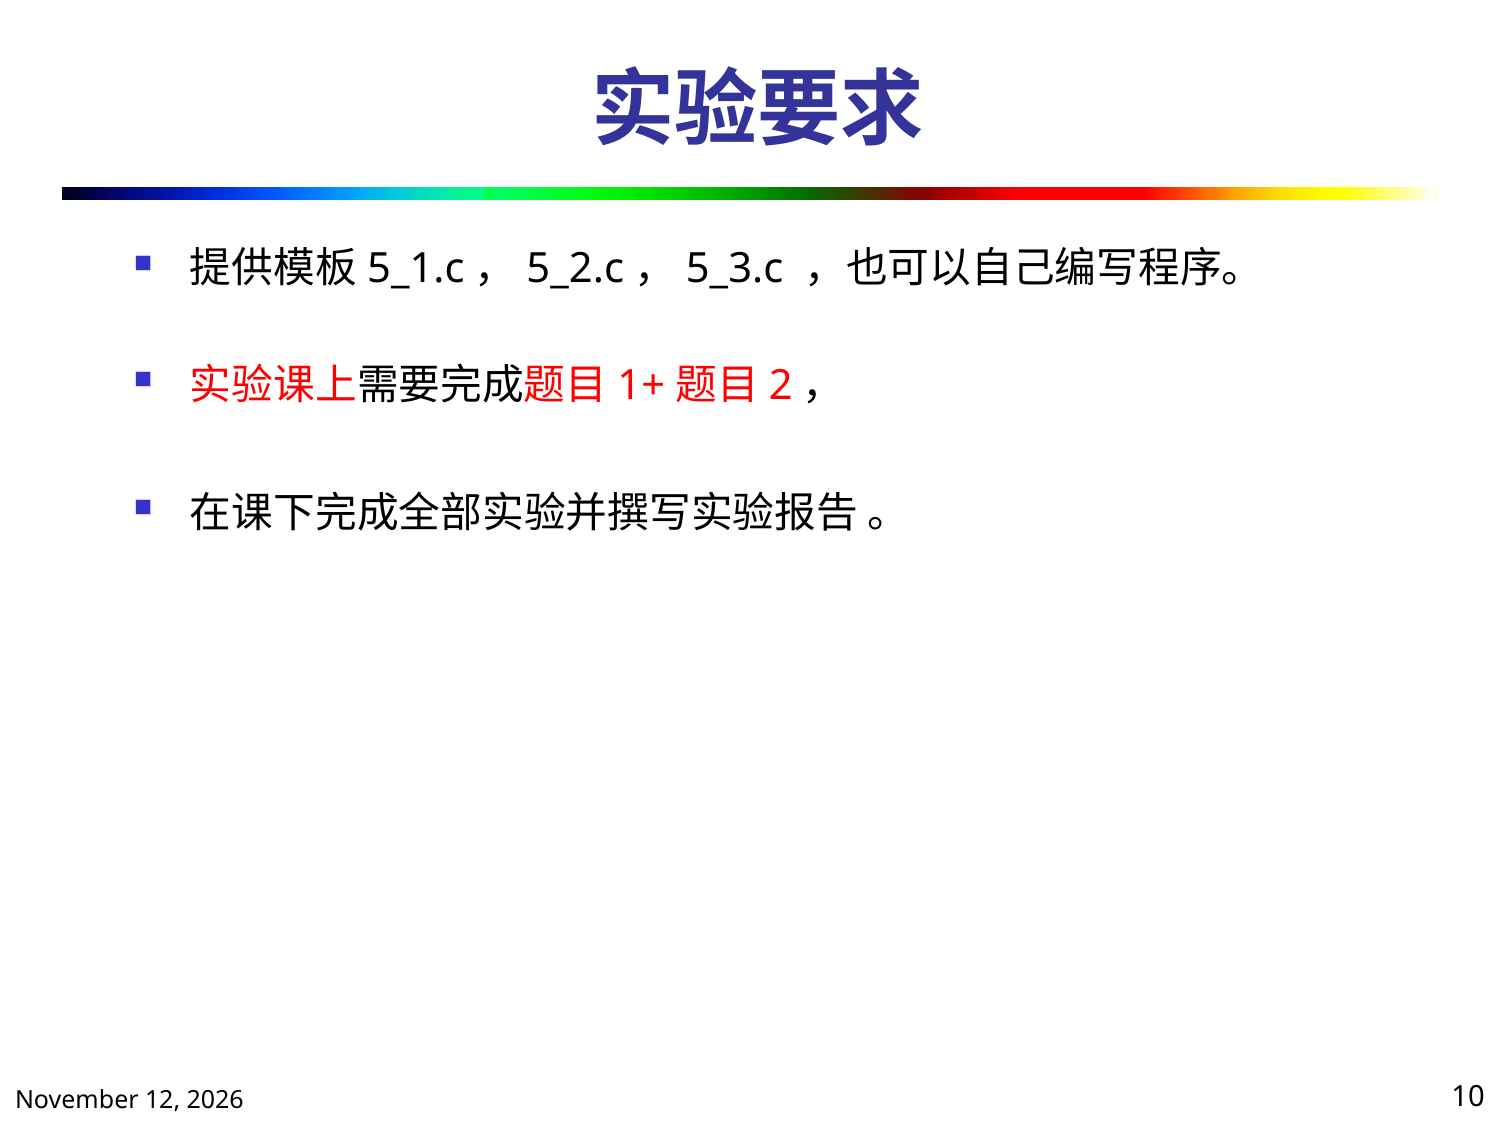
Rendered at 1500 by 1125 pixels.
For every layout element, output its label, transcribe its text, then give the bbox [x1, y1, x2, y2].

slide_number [0, 1049, 313, 1125]
picture [382, 187, 1438, 200]
picture [62, 187, 355, 200]
title 实验要求 [124, 37, 1392, 163]
list 提供模板5_1.c，5_2.c，5_3.c ，也可以自己编写程序。 实验课上需要完成题目1+题目2， 在课下完成全部实验并撰写实验报告 。 [43, 233, 1457, 1072]
slide_number 10 [1187, 1049, 1500, 1125]
